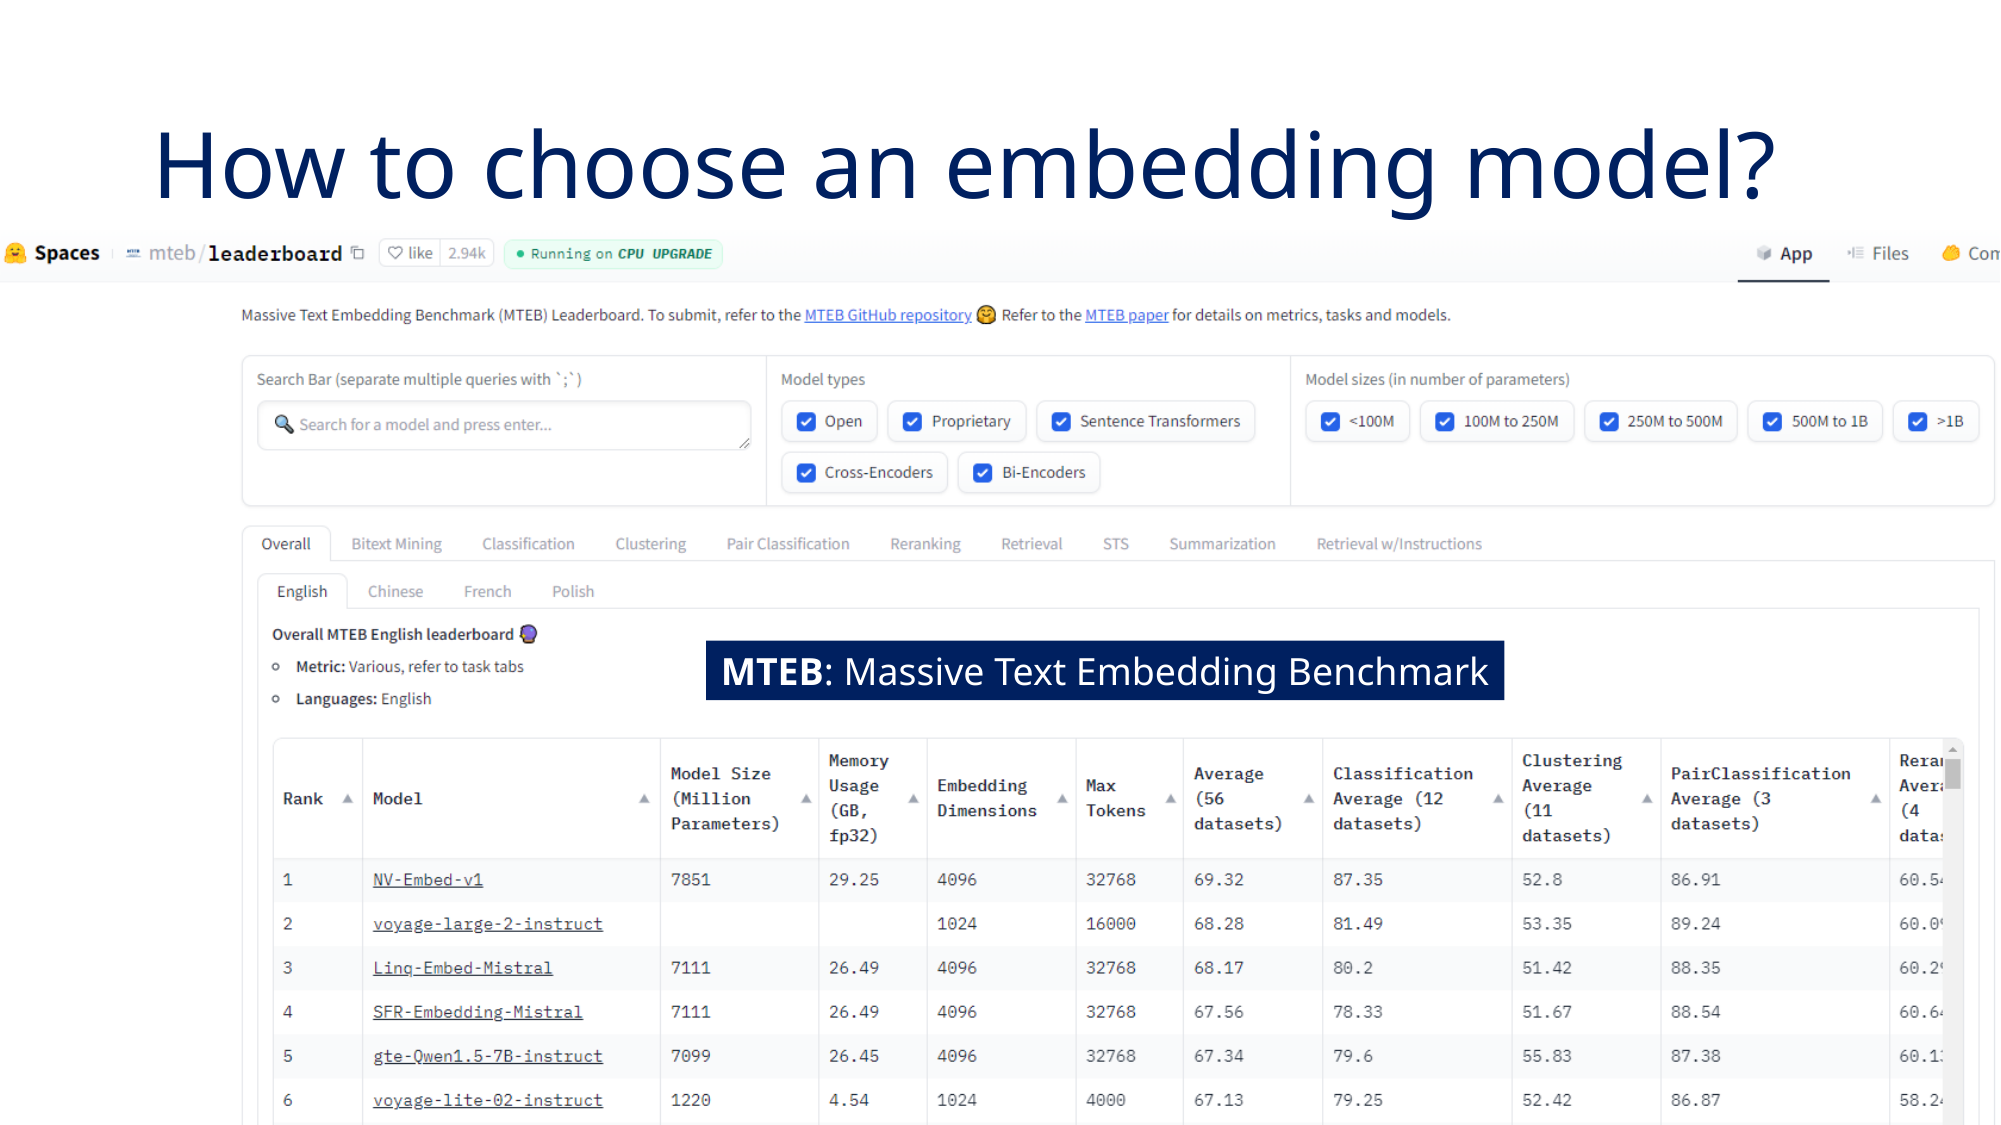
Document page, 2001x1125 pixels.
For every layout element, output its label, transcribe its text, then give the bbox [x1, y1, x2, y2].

title How to choose an embedding model? [137, 59, 1863, 229]
picture [0, 229, 2000, 1125]
